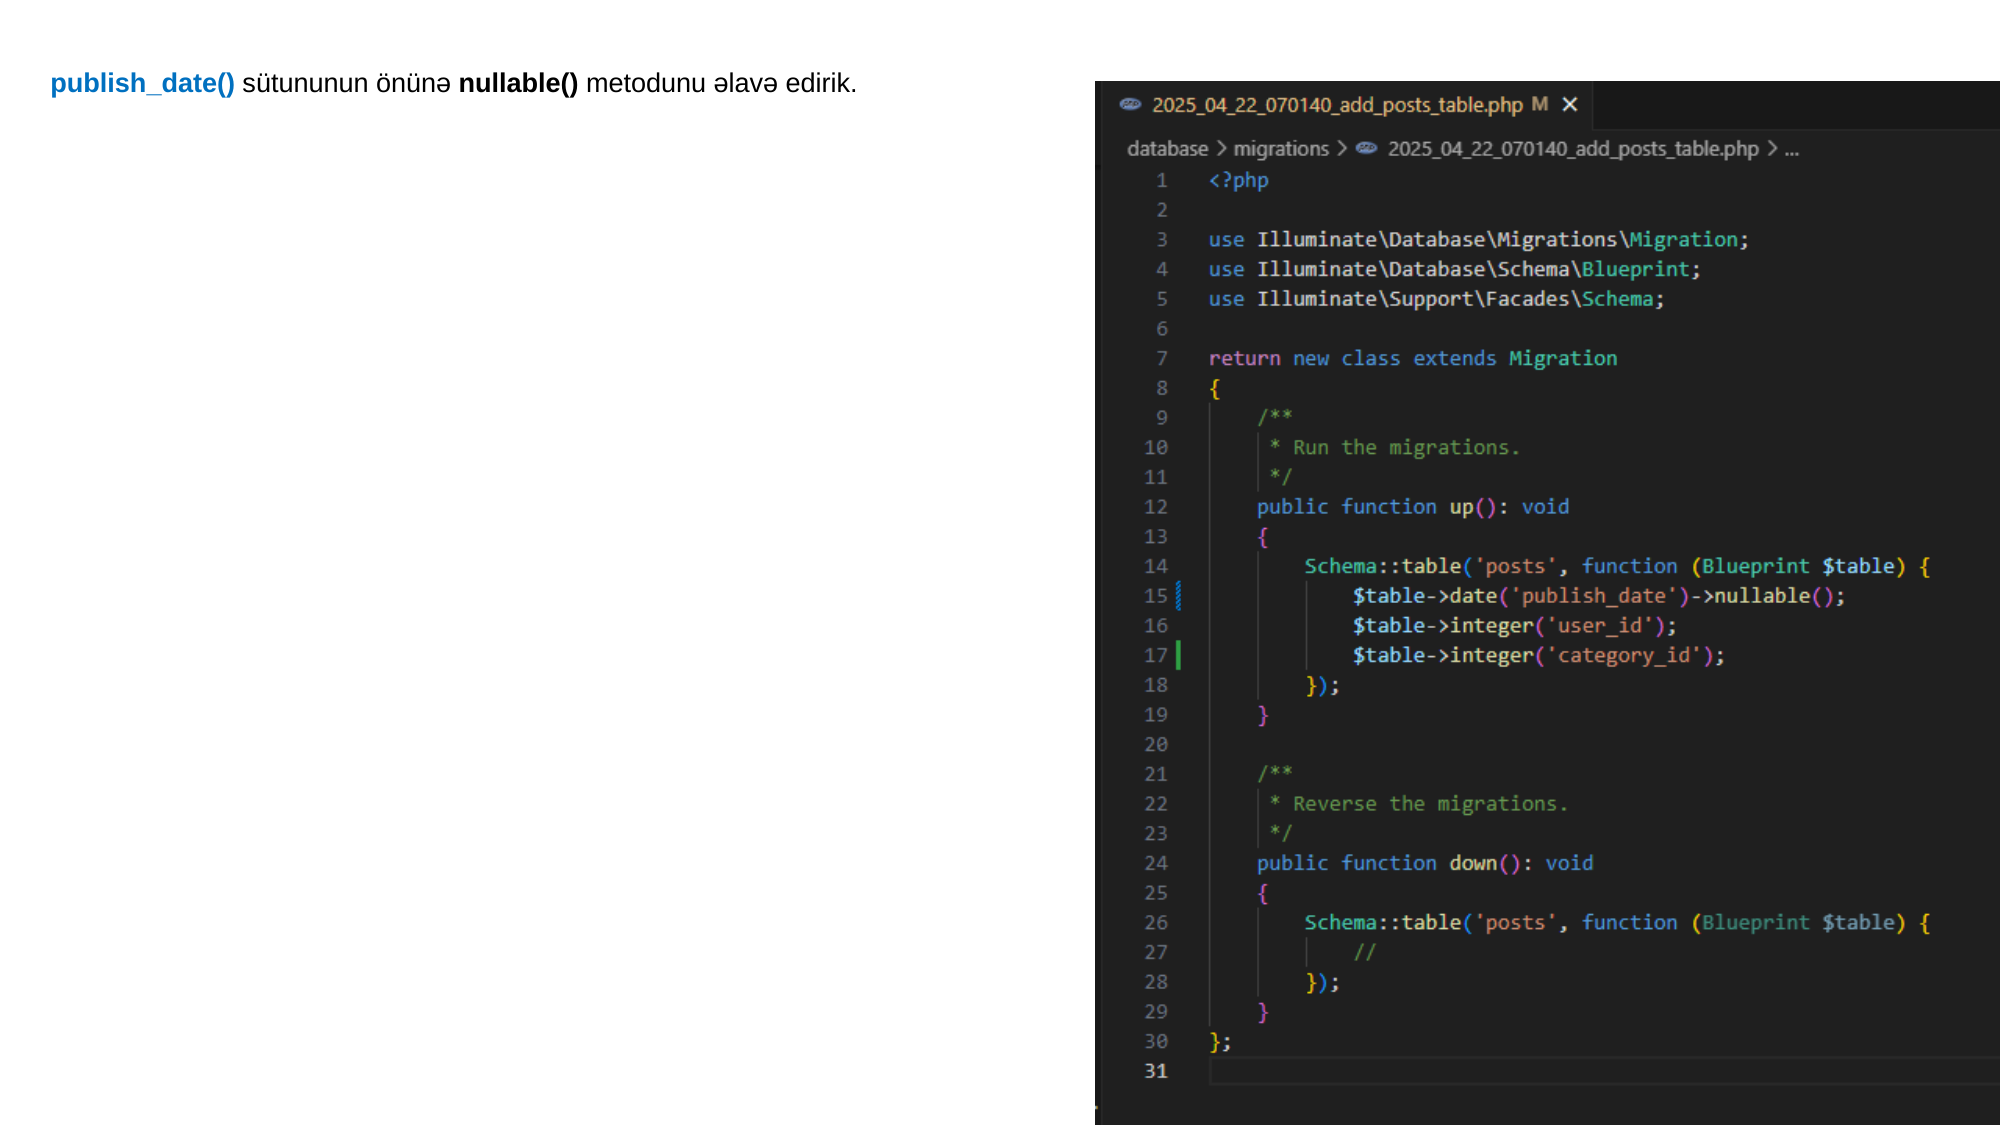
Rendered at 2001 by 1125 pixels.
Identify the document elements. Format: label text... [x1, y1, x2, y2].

picture [1095, 81, 2000, 1125]
text_box publish_date() sütununun önünə nullable() metodunu əlavə edirik. [35, 41, 1061, 106]
